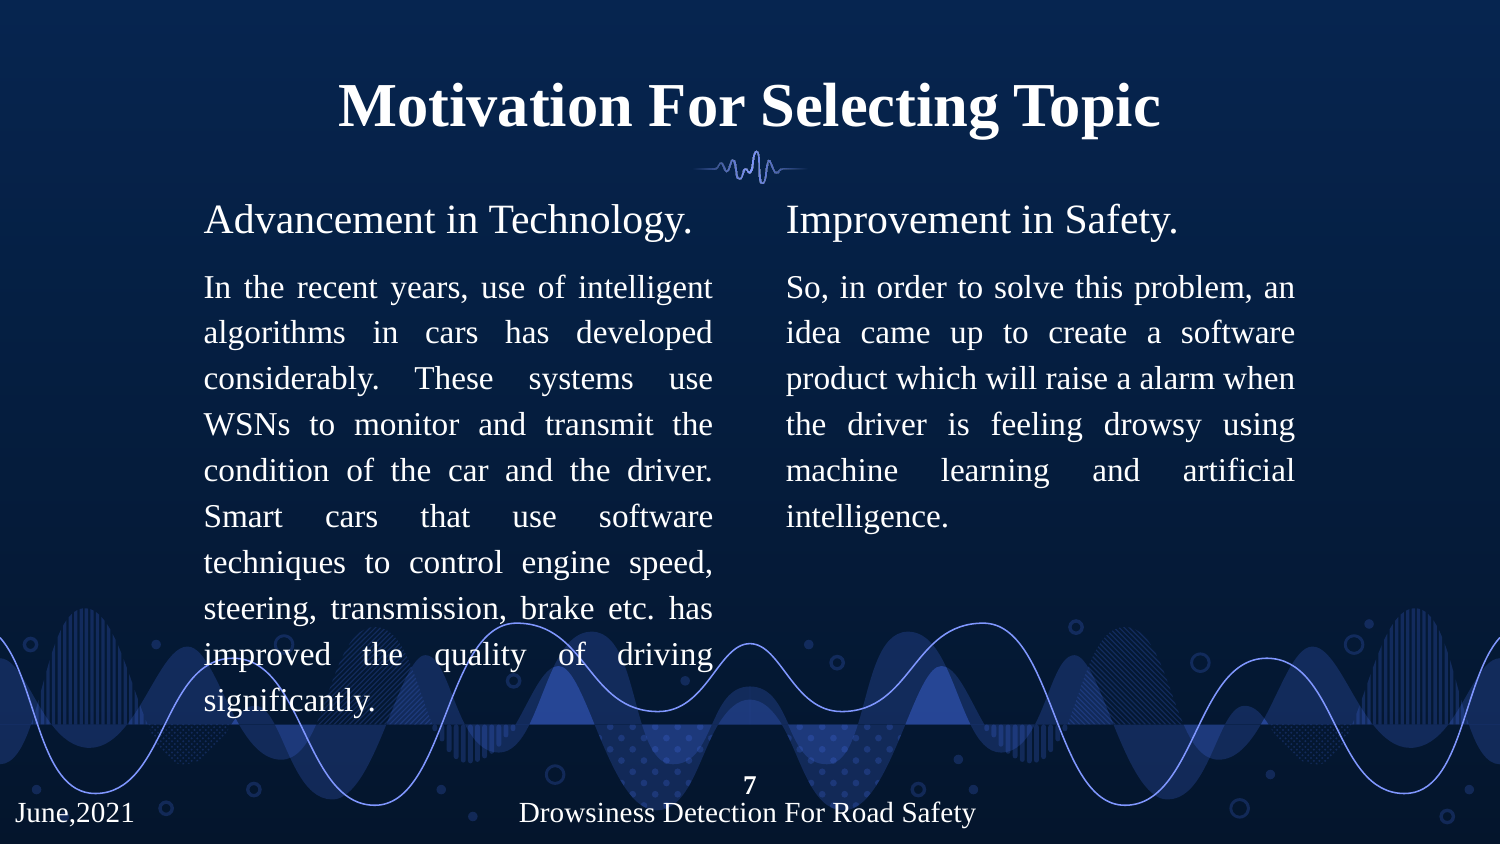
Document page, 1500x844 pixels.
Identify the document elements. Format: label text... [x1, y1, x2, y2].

list Advancement in Technology. In the recent years, use of intelligent algorithms in cars has developed considerably. These systems use WSNs to monitor and transmit the condition of the car and the driver. Smart cars that use software techniques to control engine speed, steering, transmission, brake etc. has improved the quality of driving significantly. [203, 184, 715, 643]
title Motivation For Selecting Topic [203, 74, 1297, 140]
slide_number ‹#› [705, 724, 795, 844]
list Improvement in Safety. So, in order to solve this problem, an idea came up to create a software product which will raise a alarm when the driver is feeling drowsy using machine learning and artificial intelligence. [785, 184, 1297, 634]
